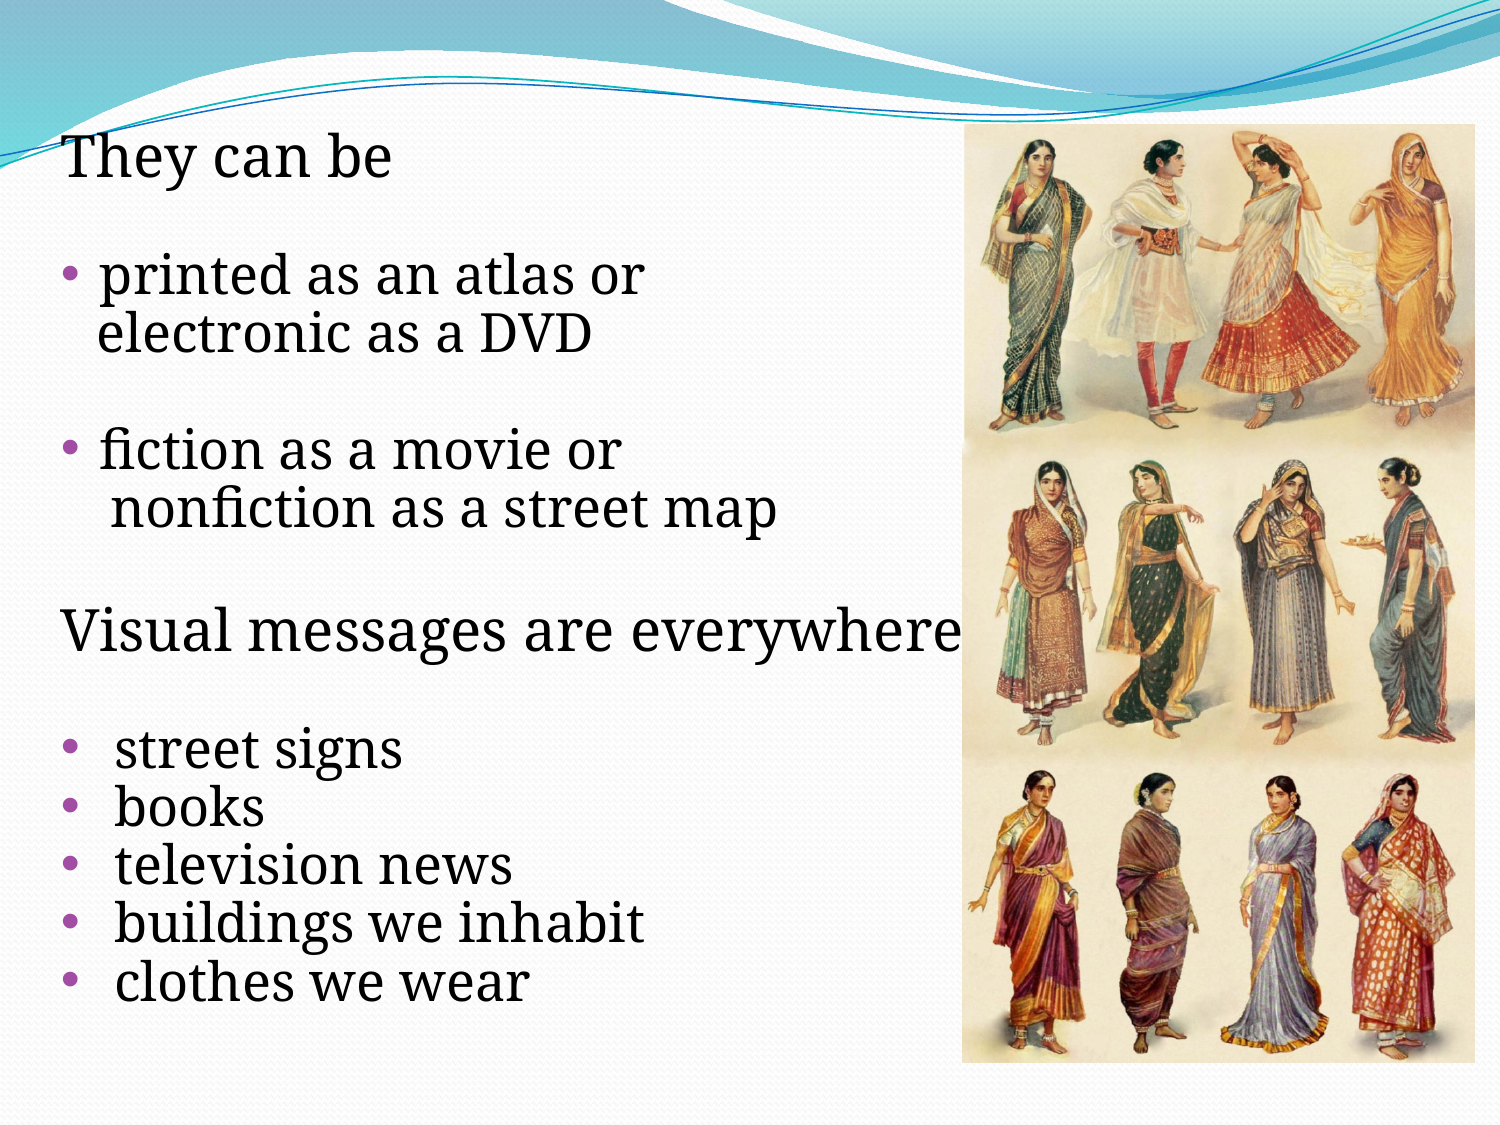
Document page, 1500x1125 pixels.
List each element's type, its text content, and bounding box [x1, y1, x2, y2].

text_box They can be printed as an atlas or electronic as a DVD fiction as a movie or nonfiction as a street map Visual messages are everywhere: street signs books television news buildings we inhabit clothes we wear [37, 124, 962, 1019]
picture [962, 124, 1476, 1063]
